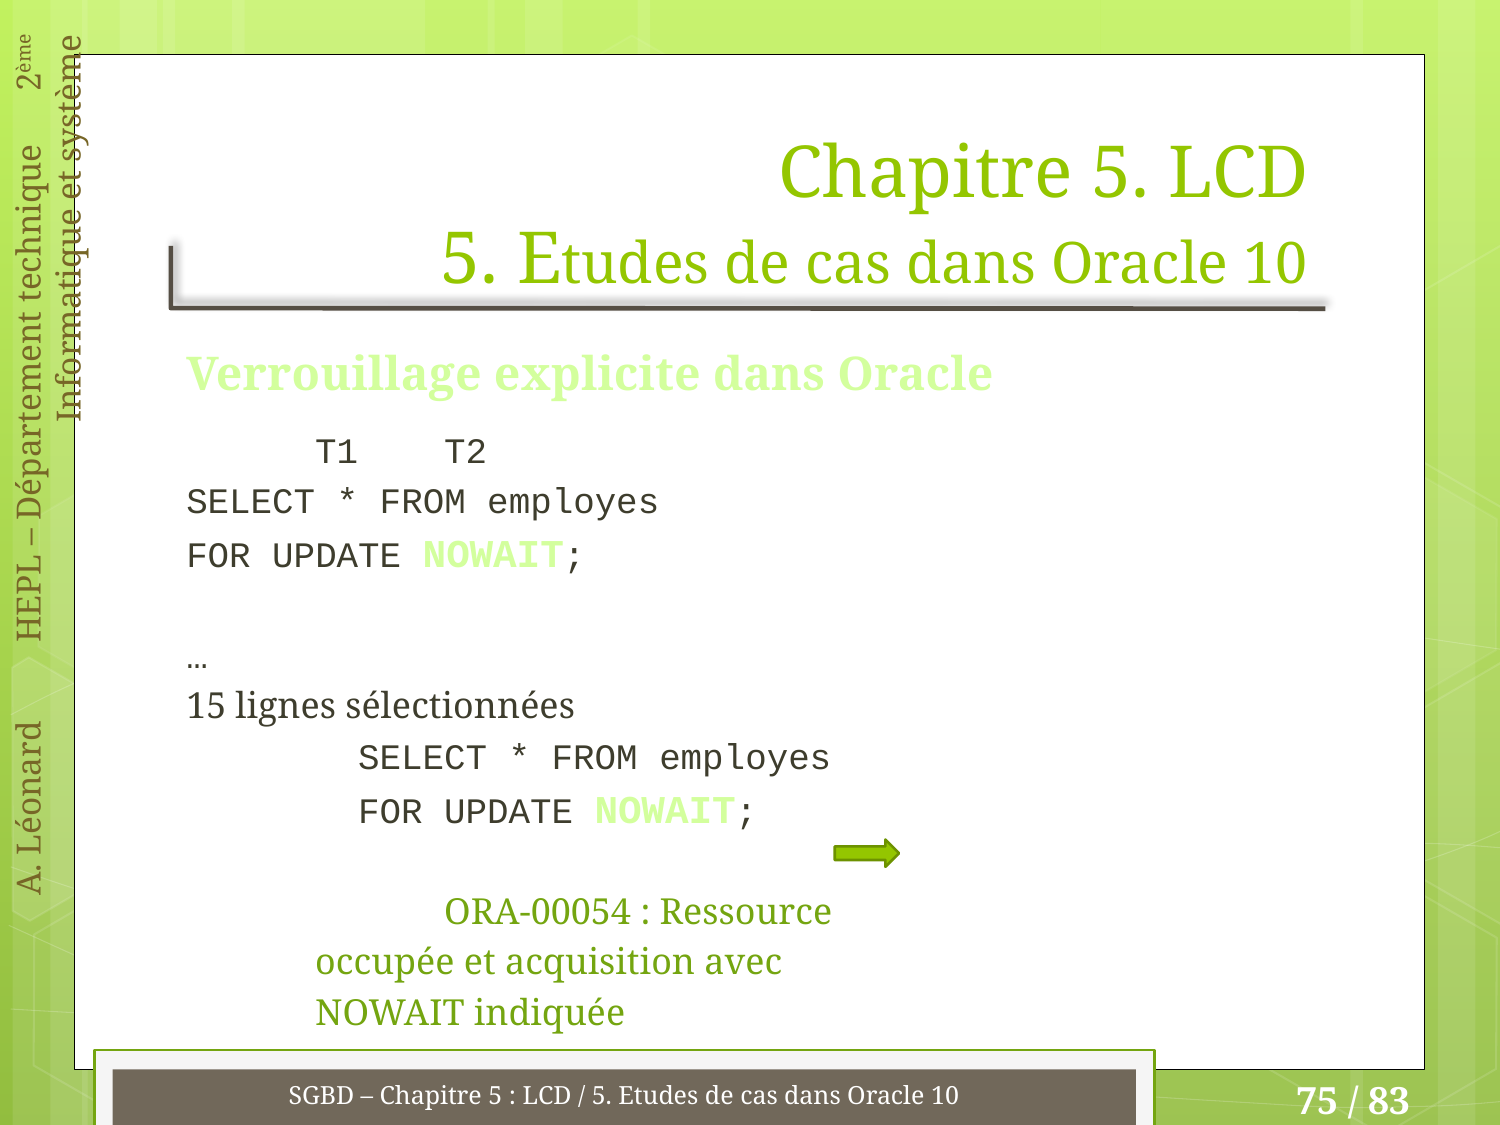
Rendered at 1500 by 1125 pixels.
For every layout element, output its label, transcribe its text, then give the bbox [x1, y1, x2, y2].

footer SGBD – Chapitre 5 : LCD / 5. Etudes de cas dans Oracle 10 [112, 1067, 1136, 1125]
list Verrouillage explicite dans Oracle T1 T2 SELECT * FROM employes FOR UPDATE NOWAIT; … 15 lignes sélectionnées SELECT * FROM employes FOR UPDATE NOWAIT; ORA-00054 : Ressource occupée et acquisition avec NOWAIT indiquée [171, 336, 1405, 1043]
text_box [833, 838, 900, 869]
title Chapitre 5. LCD 5. Etudes de cas dans Oracle 10 [171, 118, 1324, 306]
